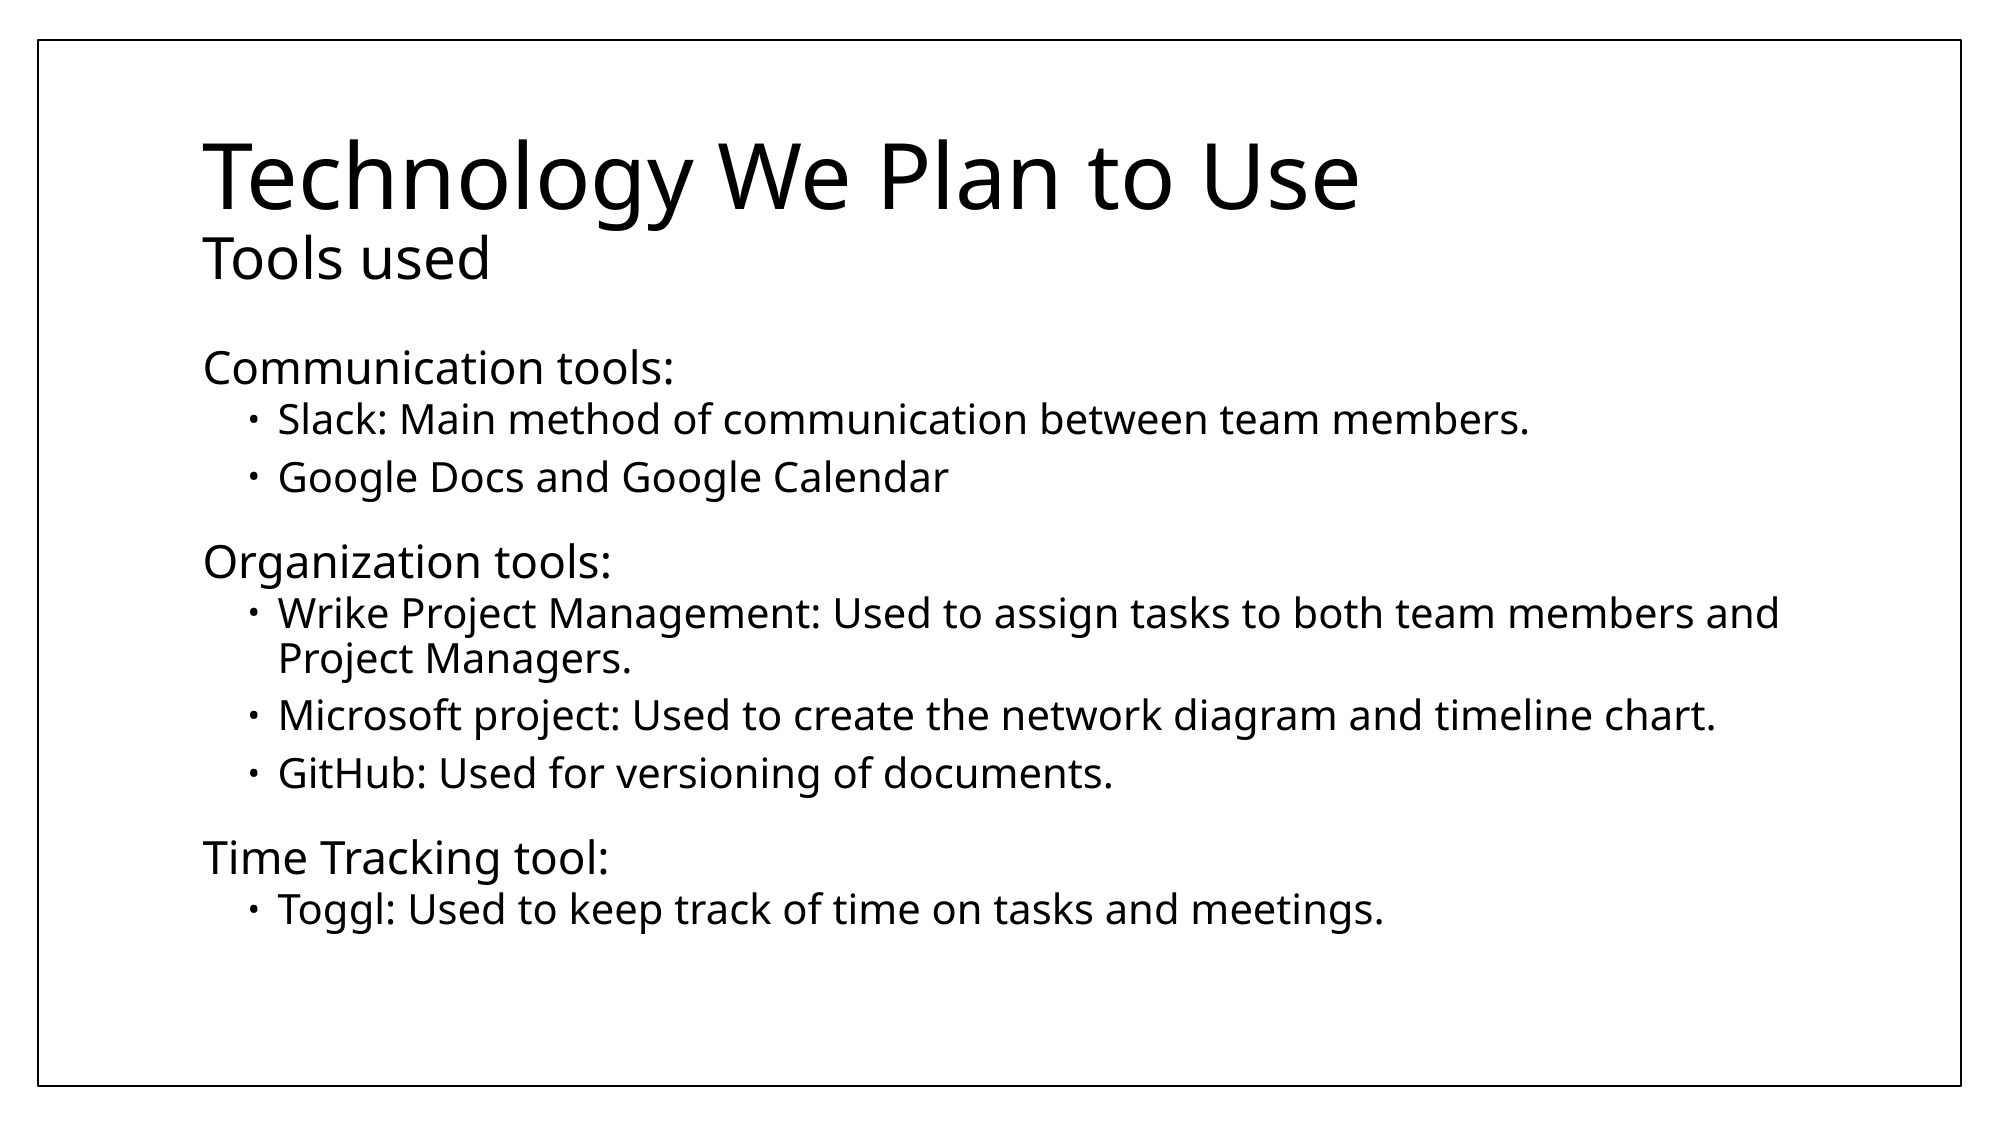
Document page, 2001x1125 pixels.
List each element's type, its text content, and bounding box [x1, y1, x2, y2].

title Technology We Plan to Use Tools used [187, 99, 1808, 323]
list Communication tools: Slack: Main method of communication between team members. Google Docs and Google Calendar Organization tools: Wrike Project Management: Used to assign tasks to both team members and Project Managers. Microsoft project: Used to create the network diagram and timeline chart. GitHub: Used for versioning of documents. Time Tracking tool: Toggl: Used to keep track of time on tasks and meetings. [187, 337, 1808, 1000]
